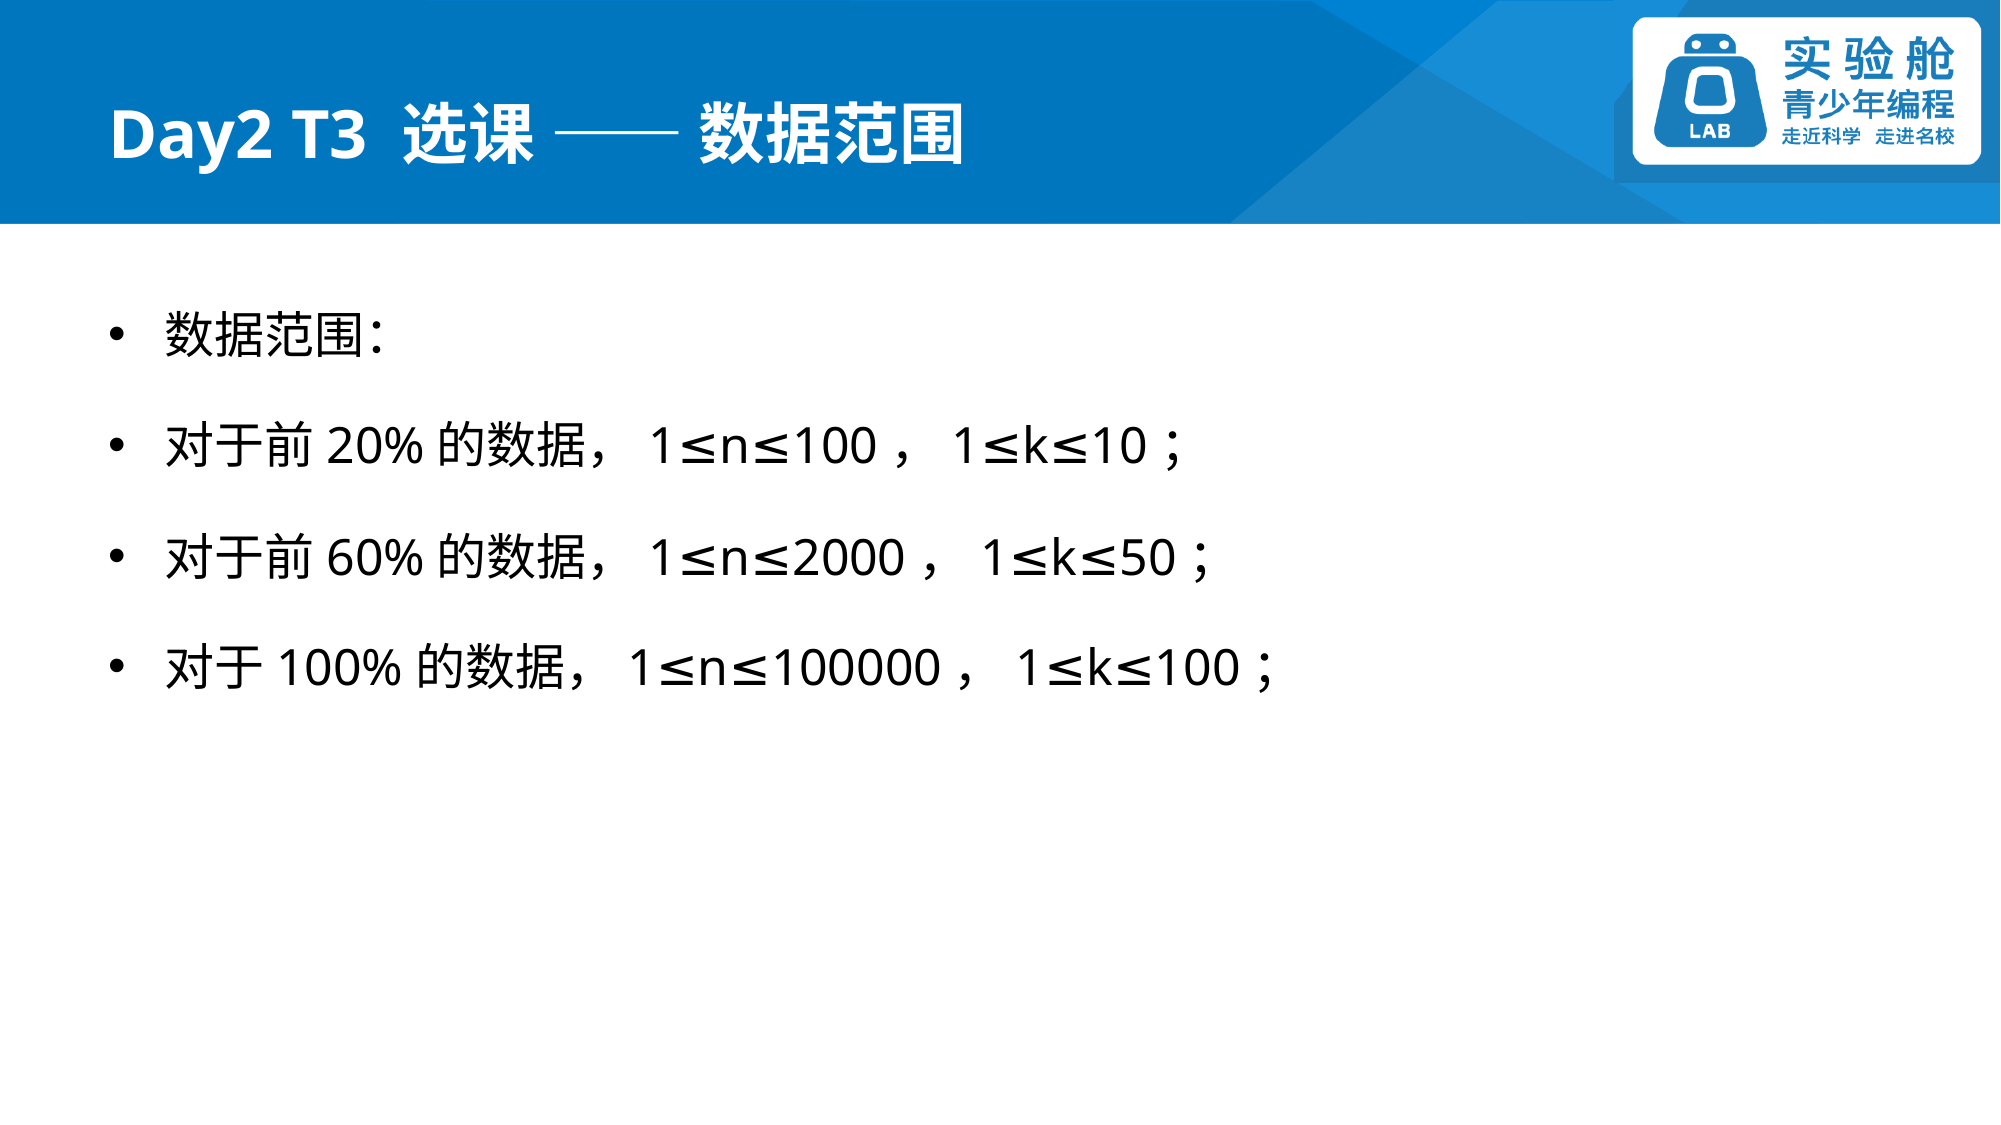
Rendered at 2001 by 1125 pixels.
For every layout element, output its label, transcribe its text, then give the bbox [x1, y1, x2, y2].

picture [1614, 0, 2000, 183]
list 数据范围： 对于前20%的数据，1≤n≤100，1≤k≤10； 对于前60%的数据，1≤n≤2000，1≤k≤50； 对于100%的数据，1≤n≤100000，1≤k≤100； [93, 265, 1907, 1102]
list Day2 T3 选课 —— 数据范围 [93, 93, 1907, 186]
